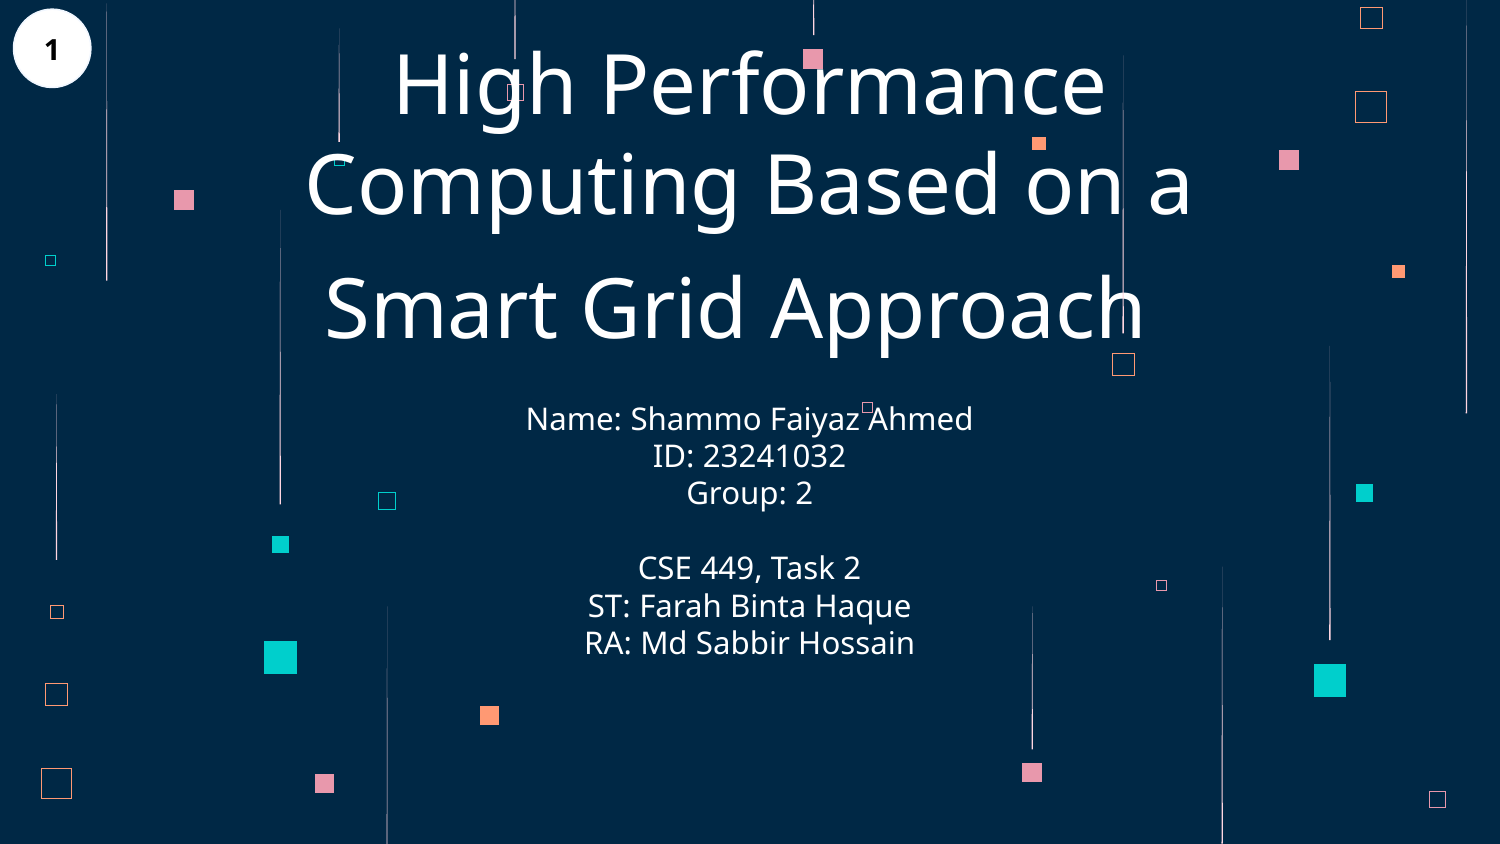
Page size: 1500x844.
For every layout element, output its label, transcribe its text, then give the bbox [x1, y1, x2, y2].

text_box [1022, 606, 1043, 783]
subtitle Name: Shammo Faiyaz Ahmed ID: 23241032 Group: 2 CSE 449, Task 2 ST: Farah Binta Haque RA: Md Sabbir Hossain [393, 383, 1107, 698]
text_box [1032, 137, 1046, 151]
text_box 1 [13, 9, 91, 88]
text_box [1313, 345, 1347, 698]
text_box [314, 773, 335, 794]
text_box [263, 209, 297, 675]
title High Performance Computing Based on a Smart Grid Approach [203, 0, 1297, 376]
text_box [1111, 55, 1135, 376]
text_box [479, 705, 500, 726]
